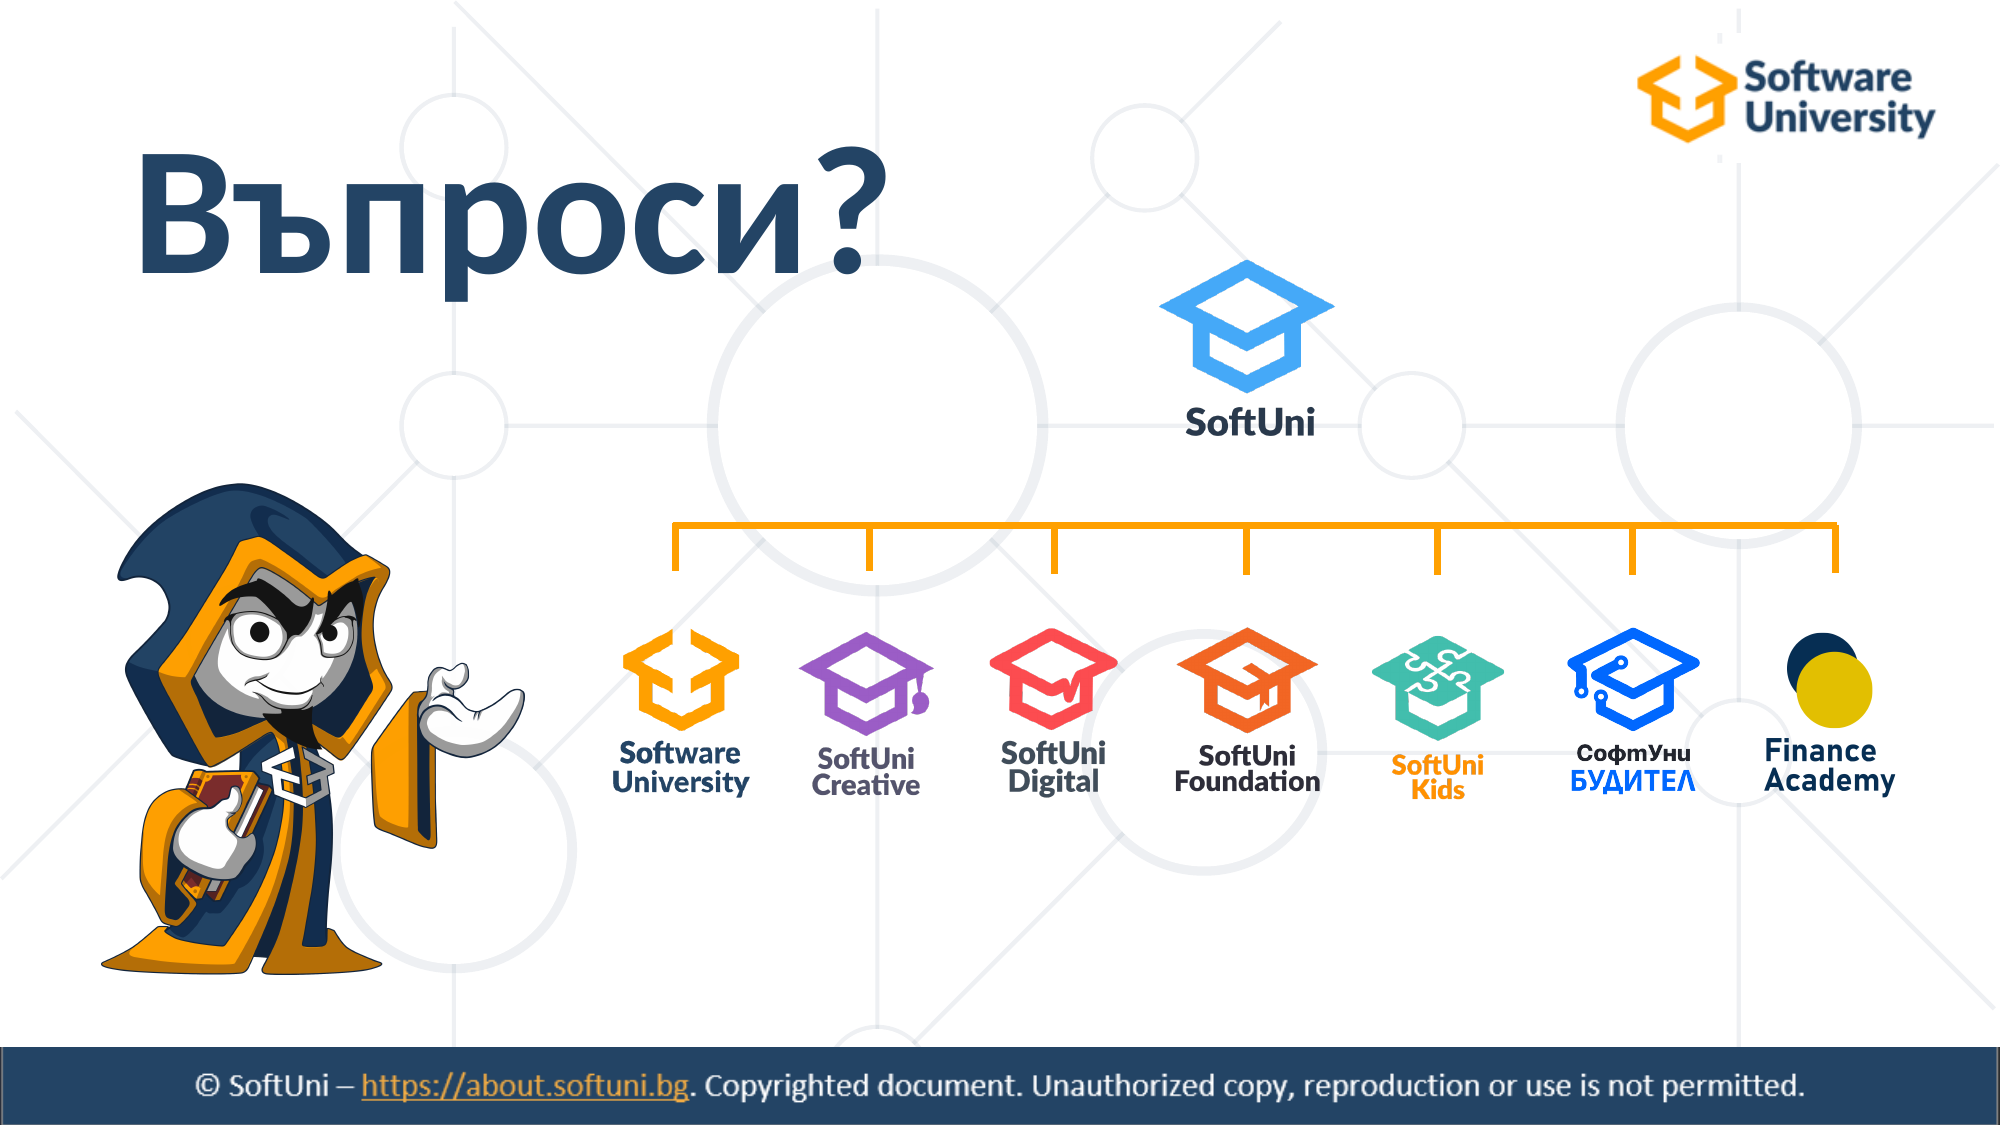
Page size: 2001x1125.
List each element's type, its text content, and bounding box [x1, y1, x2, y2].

picture [0, 380, 2000, 1125]
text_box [612, 237, 1934, 815]
picture [1622, 32, 1956, 163]
text_box Въпроси? [132, 115, 1104, 285]
picture [1520, 617, 1747, 805]
